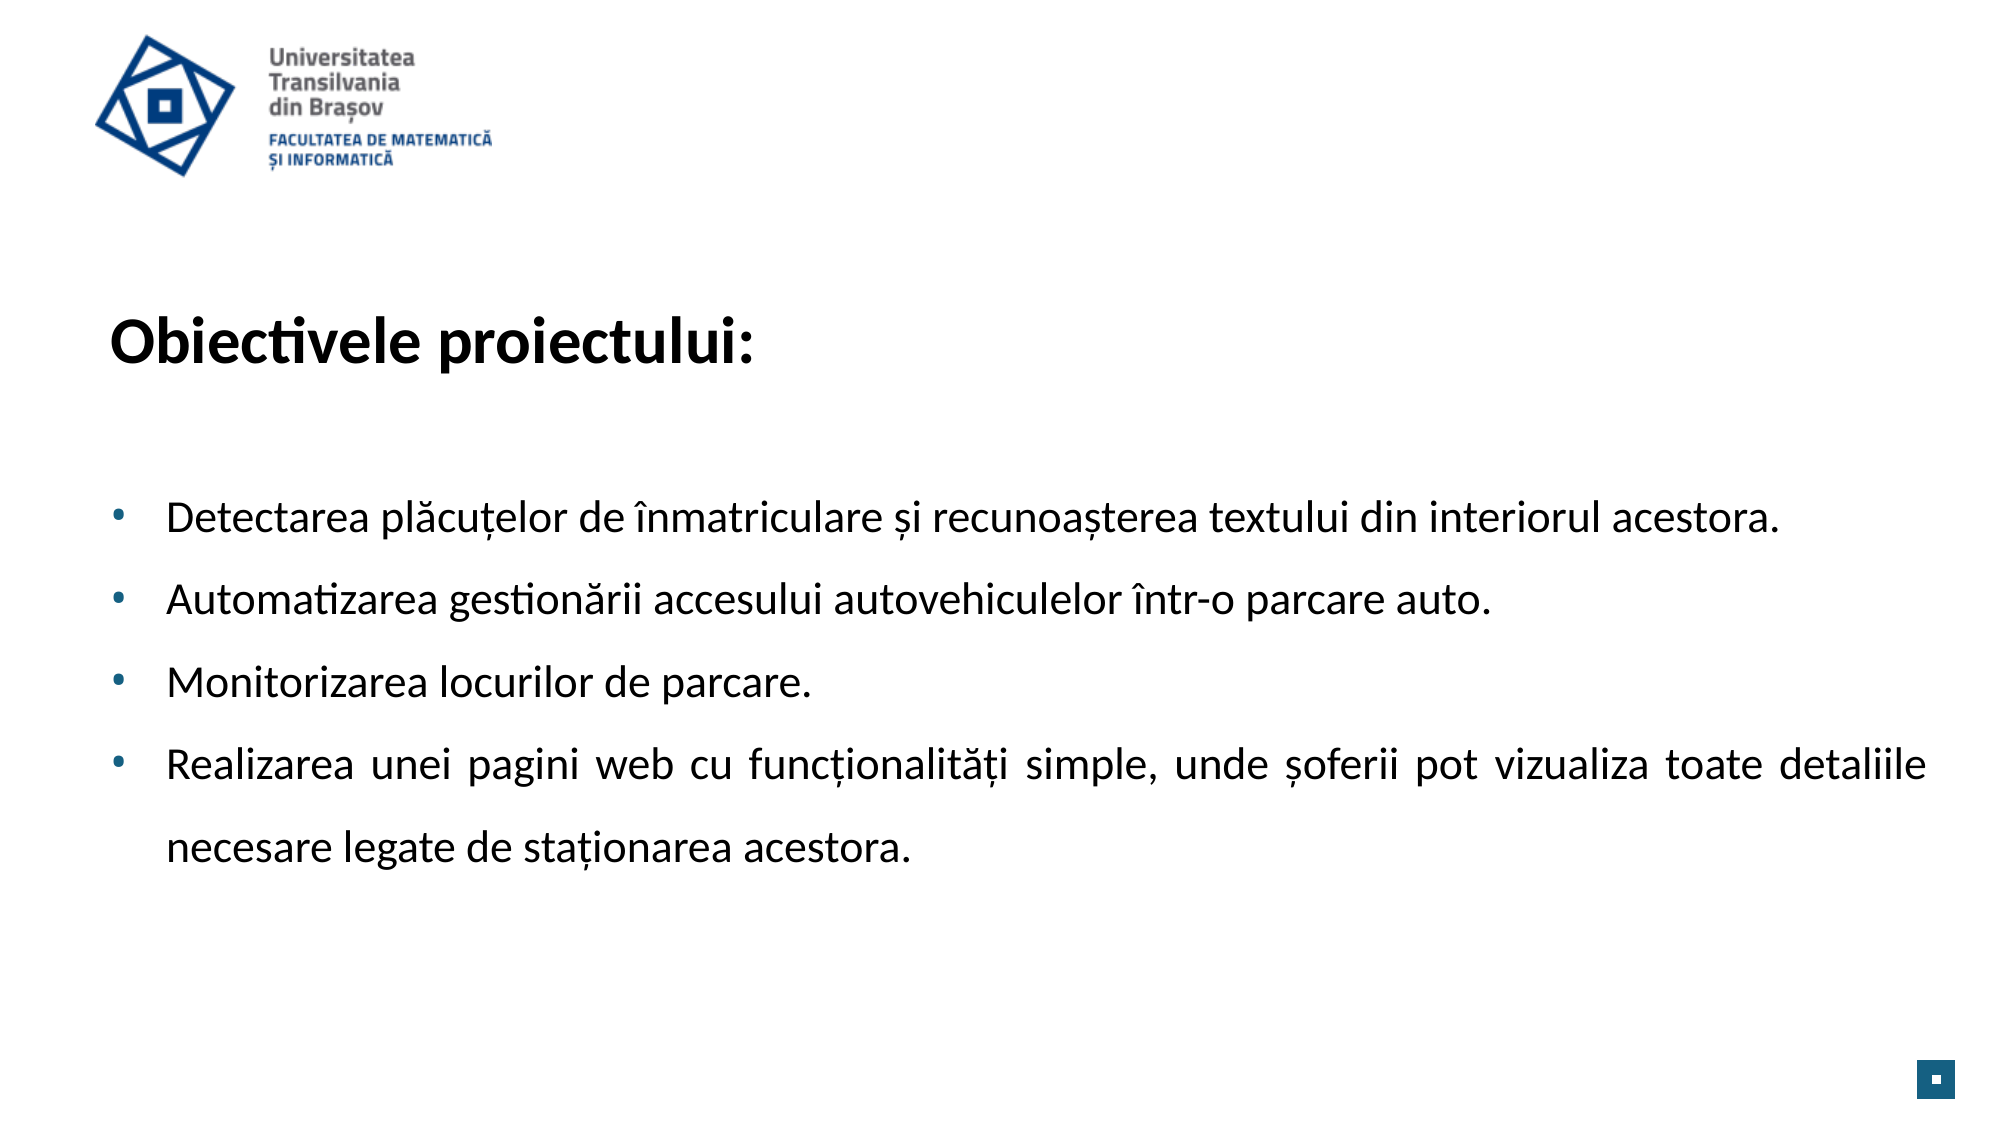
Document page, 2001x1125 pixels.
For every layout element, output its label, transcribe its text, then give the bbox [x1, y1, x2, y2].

picture [94, 29, 493, 185]
text_box Obiectivele proiectului: Detectarea plăcuțelor de înmatriculare și recunoașterea textului din interiorul acestora. Automatizarea gestionării accesului autovehiculelor într-o parcare auto. Monitorizarea locurilor de parcare. Realizarea unei pagini web cu funcționalități simple, unde șoferii pot vizualiza toate detaliile necesare legate de staționarea acestora. [95, 289, 1943, 879]
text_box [1917, 1061, 1955, 1098]
